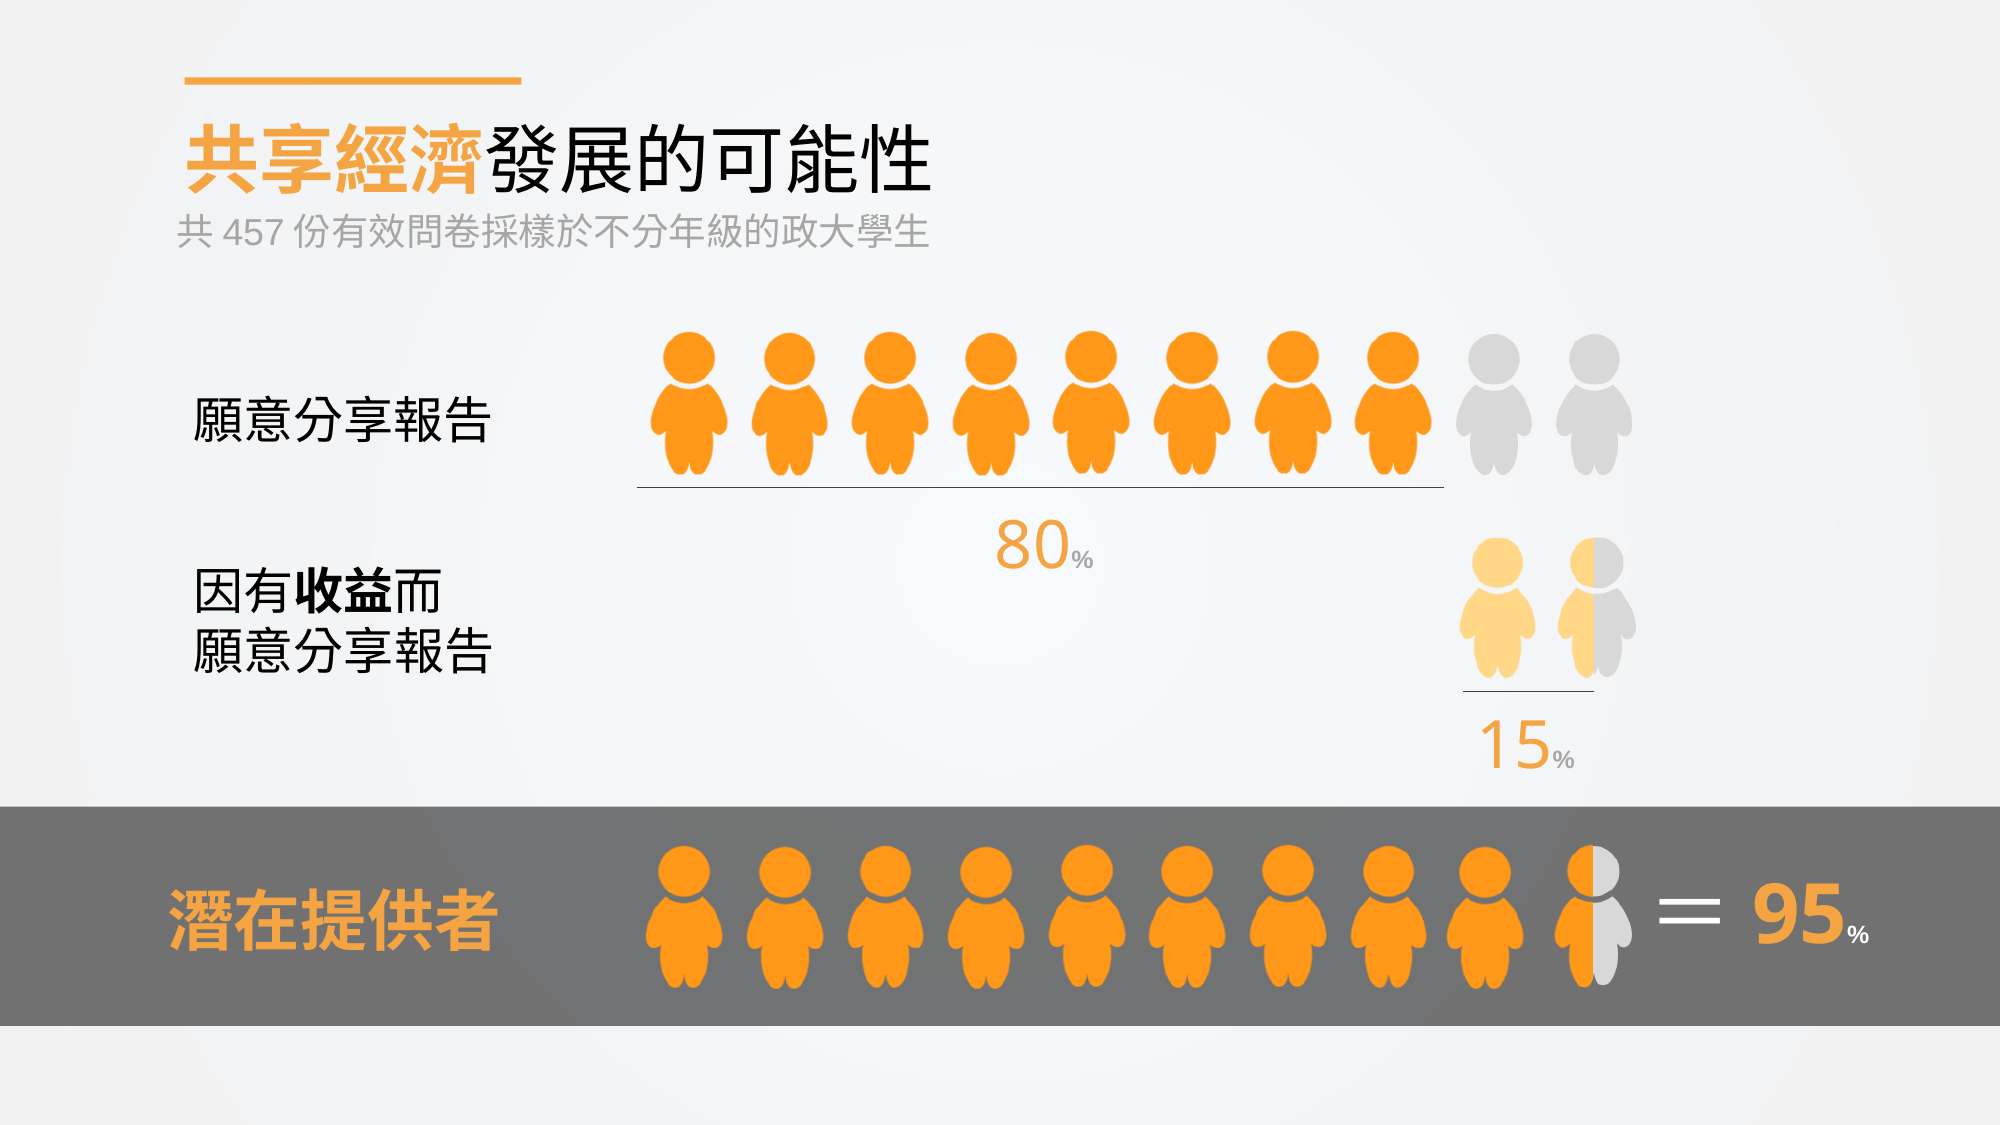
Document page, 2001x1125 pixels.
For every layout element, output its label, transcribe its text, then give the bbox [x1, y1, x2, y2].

picture [838, 811, 934, 1002]
text_box 願意分享報告 [178, 381, 509, 516]
text_box 共享經濟發展的可能性 [170, 104, 950, 210]
text_box [184, 76, 522, 86]
picture [1546, 299, 1643, 490]
picture [1245, 296, 1342, 487]
picture [1341, 811, 1534, 1003]
picture [1548, 503, 1646, 692]
text_box 80% [979, 494, 1109, 590]
picture [1240, 809, 1337, 1001]
text_box [0, 806, 2000, 1027]
text_box 因有收益而 願意分享報告 [179, 551, 509, 687]
text_box 共457份有效問卷採樣於不分年級的政大學生 [161, 200, 946, 261]
picture [943, 298, 1040, 487]
picture [1450, 503, 1546, 692]
picture [1446, 299, 1543, 490]
picture [1039, 809, 1136, 1001]
picture [737, 812, 834, 1003]
text_box 15% [1461, 694, 1590, 790]
picture [1345, 297, 1442, 487]
text_box ＝95% [1642, 853, 1884, 968]
text_box 潛在提供者 [152, 871, 517, 966]
picture [842, 297, 939, 487]
picture [1043, 296, 1140, 487]
picture [938, 812, 1035, 1003]
picture [1144, 297, 1241, 487]
picture [636, 811, 733, 1002]
picture [742, 298, 838, 487]
picture [1139, 811, 1236, 1002]
picture [1545, 810, 1642, 1002]
picture [641, 297, 738, 487]
